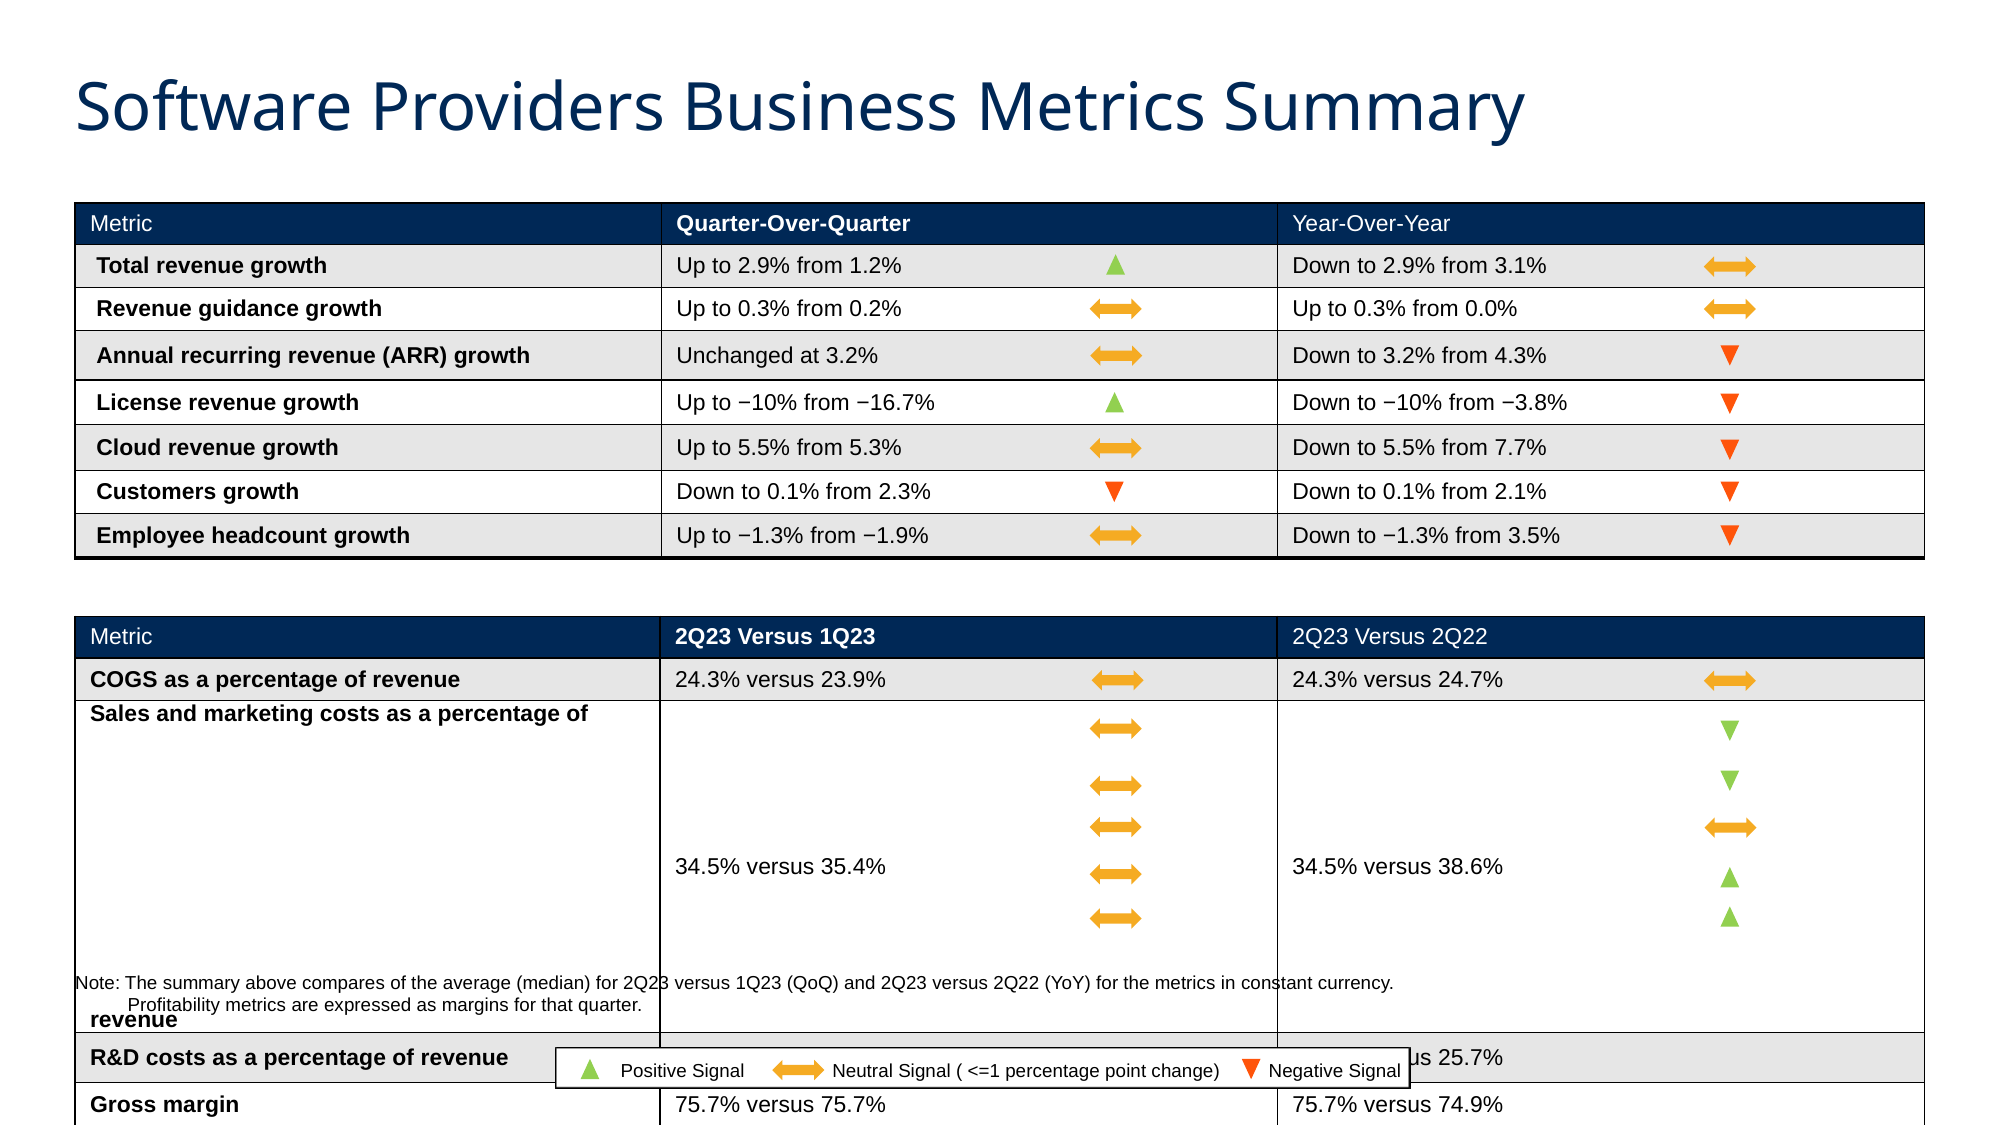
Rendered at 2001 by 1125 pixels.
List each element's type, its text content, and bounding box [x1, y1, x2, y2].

text_box [1703, 256, 1756, 277]
text_box [1720, 393, 1740, 414]
table_cell Up to 5.5% from 5.3% [662, 425, 1277, 470]
table_cell Down to 0.1% from 2.1% [1278, 471, 1924, 513]
text_box [1091, 670, 1144, 691]
table_cell 23.6% versus 25.7% [1409, 1046, 1924, 1082]
text_box [1720, 720, 1740, 741]
text_box [1104, 481, 1124, 503]
table_cell Down to 2.9% from 3.1% [1278, 245, 1924, 287]
table_header Quarter-Over-Quarter [662, 204, 1277, 244]
table_cell Unchanged at 3.2% [662, 331, 1277, 379]
text_box [1720, 866, 1740, 888]
table_cell Cloud revenue growth [76, 425, 661, 470]
text_box [1089, 775, 1142, 797]
text_box [1089, 908, 1142, 929]
text_box [1720, 481, 1740, 502]
text_box [1089, 863, 1142, 885]
table_cell Gross margin [76, 1083, 659, 1125]
text_box [1089, 298, 1142, 320]
text_box [1720, 439, 1740, 460]
title Software Providers Business Metrics Summary [75, 72, 1925, 147]
table_header Metric [76, 204, 661, 244]
text_box [1106, 254, 1126, 275]
table_cell Down to 0.1% from 2.3% [662, 471, 1277, 513]
text_box [1720, 345, 1740, 366]
table_cell 24.3% versus 23.9% [661, 659, 1277, 700]
text_box [1105, 392, 1124, 413]
table_cell Revenue guidance growth [76, 288, 661, 330]
text_box [1089, 525, 1142, 546]
table_header Metric [76, 617, 659, 657]
table_cell Sales and marketing costs as a percentage of revenue [76, 701, 659, 962]
table_cell Down to −10% from −3.8% [1278, 381, 1924, 424]
text_box Negative Signal [1414, 1050, 1435, 1089]
text_box [1089, 438, 1142, 459]
table_cell Down to 3.2% from 4.3% [1278, 331, 1924, 379]
text_box [1703, 298, 1756, 320]
table_cell Down to 5.5% from 7.7% [1278, 425, 1924, 470]
table_header Year-Over-Year [1278, 204, 1924, 244]
text_box [1720, 906, 1740, 927]
table_cell Customers growth [76, 471, 661, 513]
table_cell License revenue growth [76, 381, 661, 424]
text_box [1089, 816, 1142, 838]
table_header 2Q23 Versus 1Q23 [661, 617, 1276, 657]
table_cell 75.7% versus 74.9% [1278, 1083, 1924, 1125]
table_cell Up to 0.3% from 0.2% [662, 288, 1277, 330]
table_cell 75.7% versus 75.7% [661, 1096, 1277, 1125]
table_cell Up to 2.9% from 1.2% [662, 245, 1277, 287]
text_box [1703, 670, 1756, 691]
text_box Note: The summary above compares of the average (median) for 2Q23 versus 1Q23 (QoQ) and 2Q23 versus 2Q22 (YoY) for the metrics in constant currency. Profitability metrics are expressed as margins for that quarter. [60, 962, 1940, 1046]
table_cell R&D costs as a percentage of revenue [76, 1046, 556, 1082]
picture [555, 1047, 1412, 1089]
table_cell Down to −1.3% from 3.5% [1278, 514, 1924, 556]
table_header 2Q23 Versus 2Q22 [1278, 617, 1924, 657]
text_box [1090, 345, 1143, 366]
table_cell 34.5% versus 38.6% [1278, 701, 1924, 962]
table_cell 34.5% versus 35.4% [661, 701, 1277, 962]
text_box [1089, 718, 1142, 739]
table_cell Total revenue growth [76, 245, 661, 287]
table_cell COGS as a percentage of revenue [76, 659, 659, 700]
text_box [1720, 525, 1740, 546]
table_cell Employee headcount growth [76, 514, 661, 556]
text_box [1720, 770, 1740, 791]
table_cell Up to −1.3% from −1.9% [662, 514, 1277, 556]
table_cell 24.3% versus 24.7% [1278, 659, 1924, 700]
table_cell Up to 0.3% from 0.0% [1278, 288, 1924, 330]
text_box [1704, 817, 1757, 838]
table_cell Annual recurring revenue (ARR) growth [76, 331, 661, 379]
table_cell Up to −10% from −16.7% [662, 381, 1277, 424]
